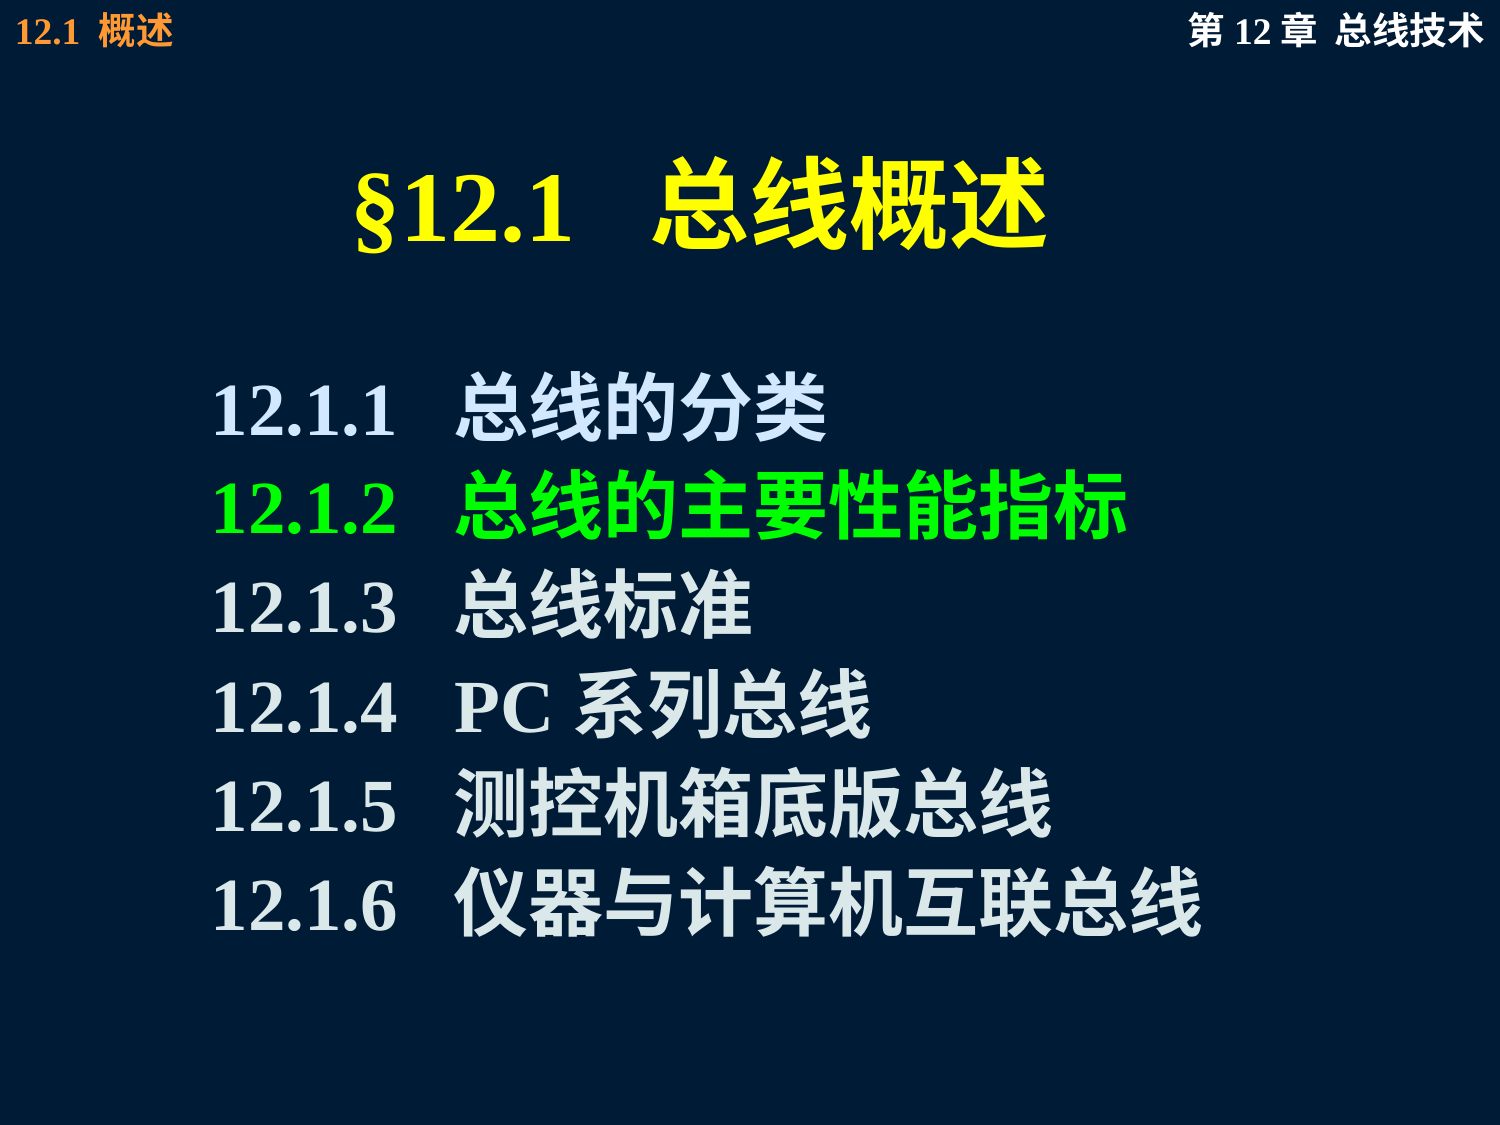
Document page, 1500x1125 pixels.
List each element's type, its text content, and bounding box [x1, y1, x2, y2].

title §12.1 总线概述 [0, 117, 1400, 286]
text_box 12.1.1 总线的分类 12.1.2 总线的主要性能指标 12.1.3 总线标准 12.1.4 PC系列总线 12.1.5 测控机箱底版总线 12.1.6 仪器与计算机互联总线 [195, 343, 1378, 953]
